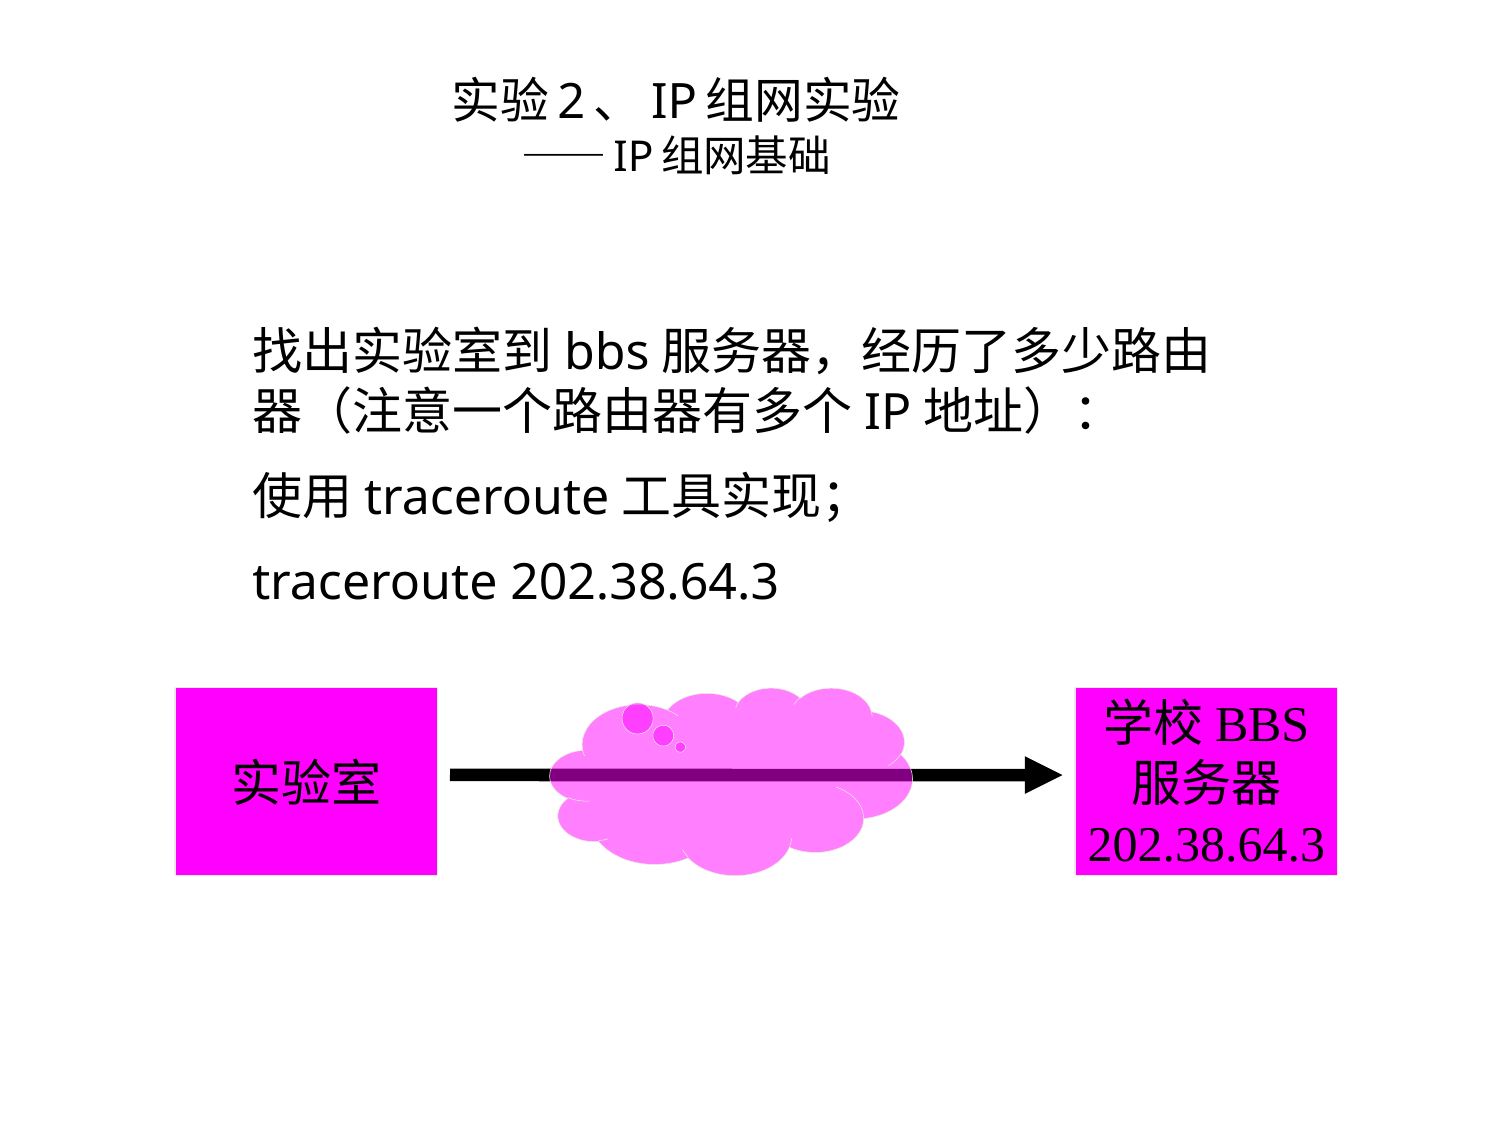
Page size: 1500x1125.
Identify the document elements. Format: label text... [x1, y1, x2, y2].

text_box 学校BBS 服务器 202.38.64.3 [1074, 687, 1338, 875]
text_box [549, 688, 913, 876]
title 实验2、IP组网实验 ——IP组网基础 [112, 62, 1240, 188]
text_box 实验室 [174, 687, 438, 875]
text_box 找出实验室到bbs服务器，经历了多少路由器（注意一个路由器有多个IP地址）： 使用traceroute工具实现； traceroute 202.38.64.3 [237, 312, 1275, 618]
text_box [913, 768, 1063, 782]
